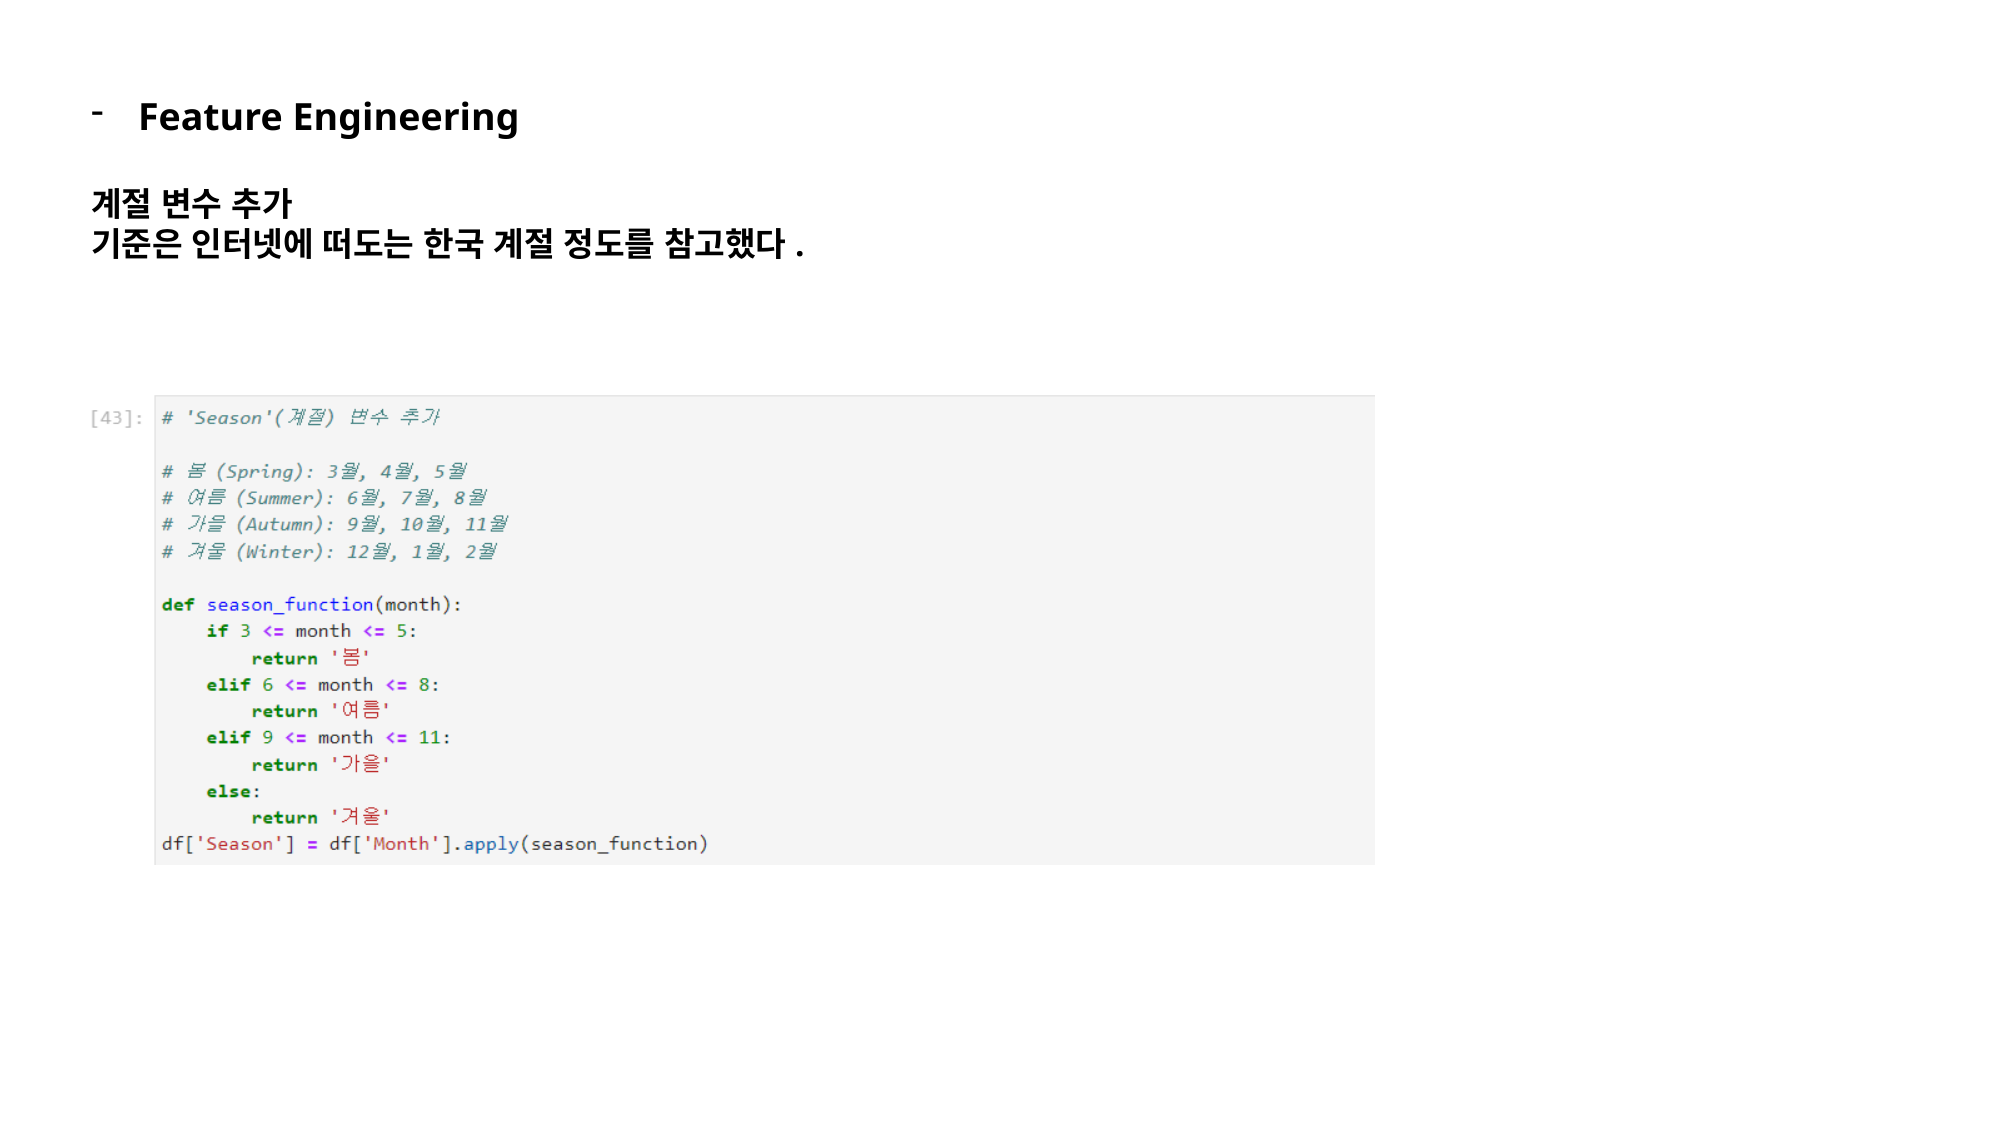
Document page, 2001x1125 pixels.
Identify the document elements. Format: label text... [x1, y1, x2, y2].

picture [86, 389, 1375, 865]
text_box Feature Engineering 계절 변수 추가 기준은 인터넷에 떠도는 한국 계절 정도를 참고했다. [76, 85, 1442, 316]
